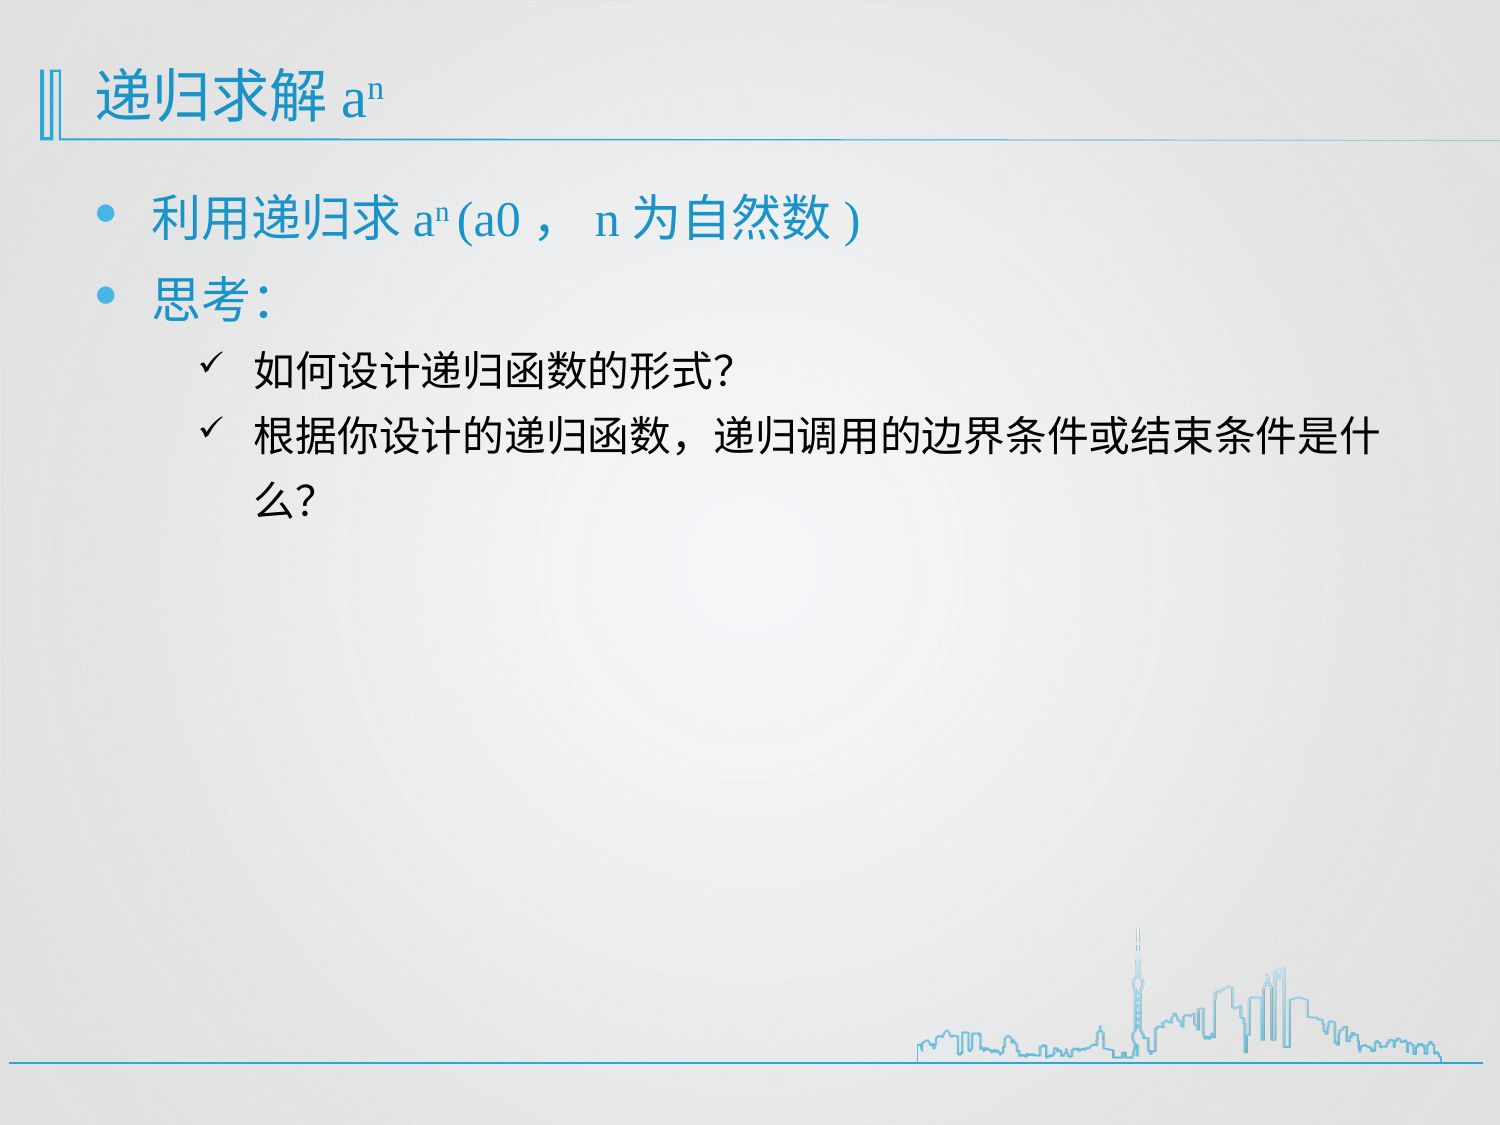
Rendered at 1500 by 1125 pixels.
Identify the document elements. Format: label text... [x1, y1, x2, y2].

picture [0, 0, 1500, 1125]
title 递归求解an [79, 41, 1407, 138]
